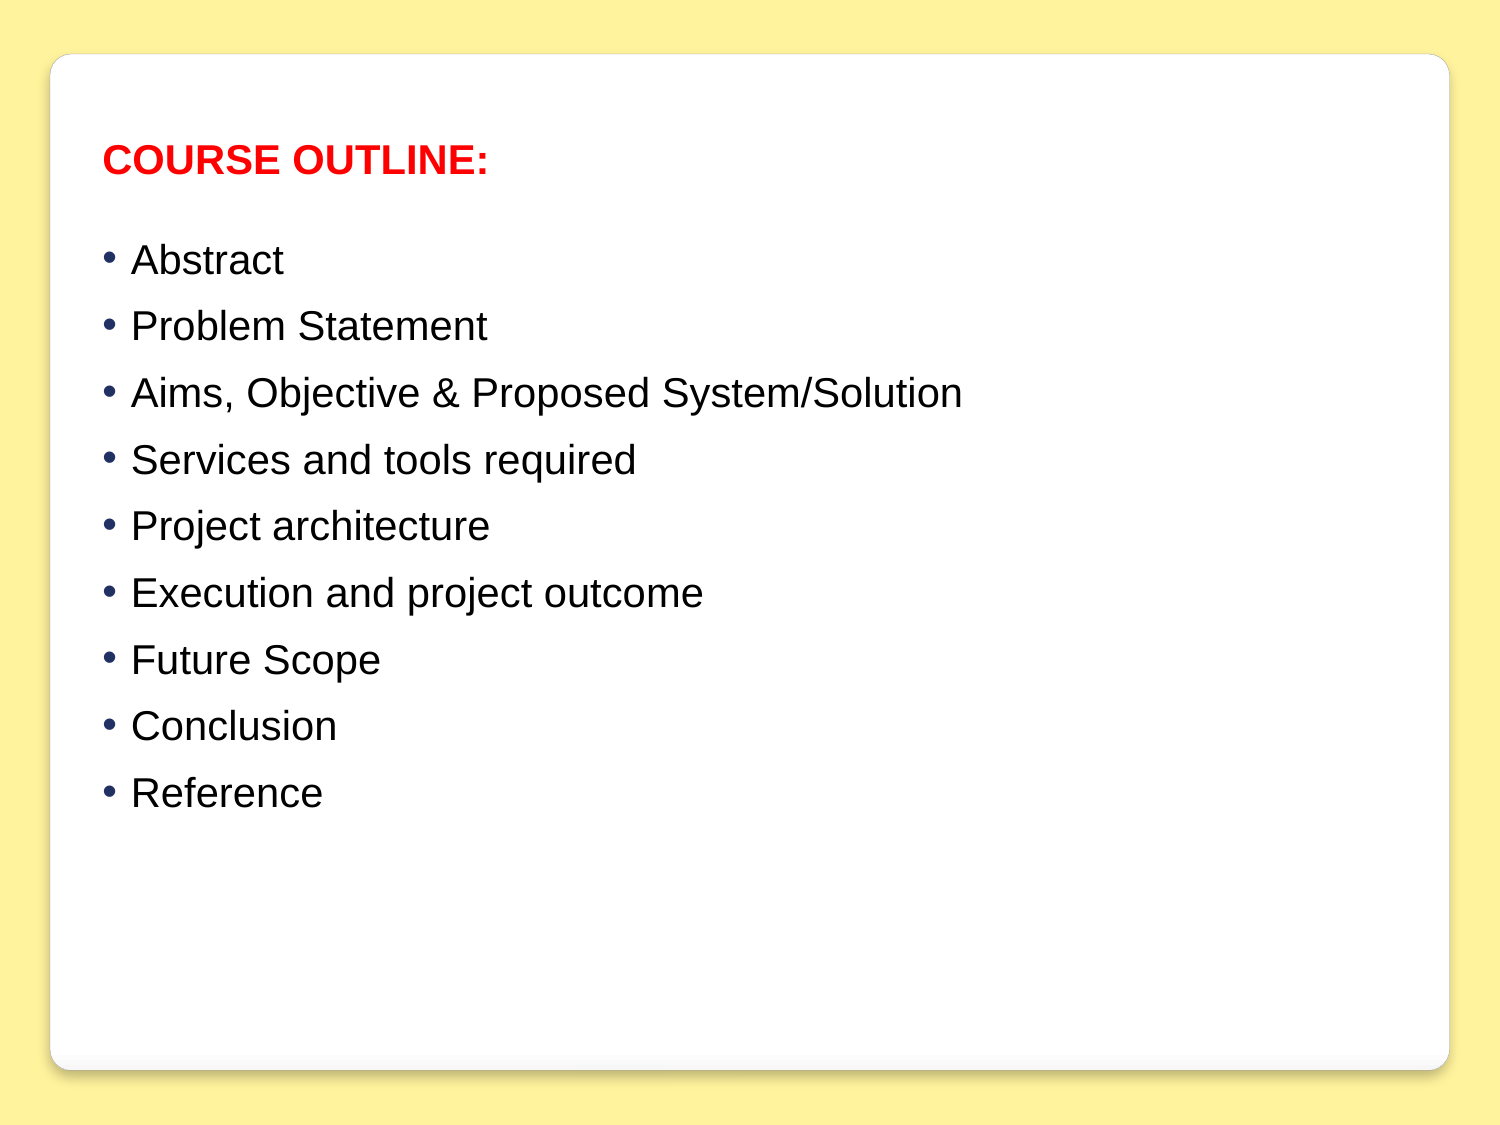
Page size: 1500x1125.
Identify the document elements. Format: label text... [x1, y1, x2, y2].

text_box COURSE OUTLINE: Abstract Problem Statement Aims, Objective & Proposed System/Solution Services and tools required Project architecture Execution and project outcome Future Scope Conclusion Reference [87, 125, 1163, 885]
